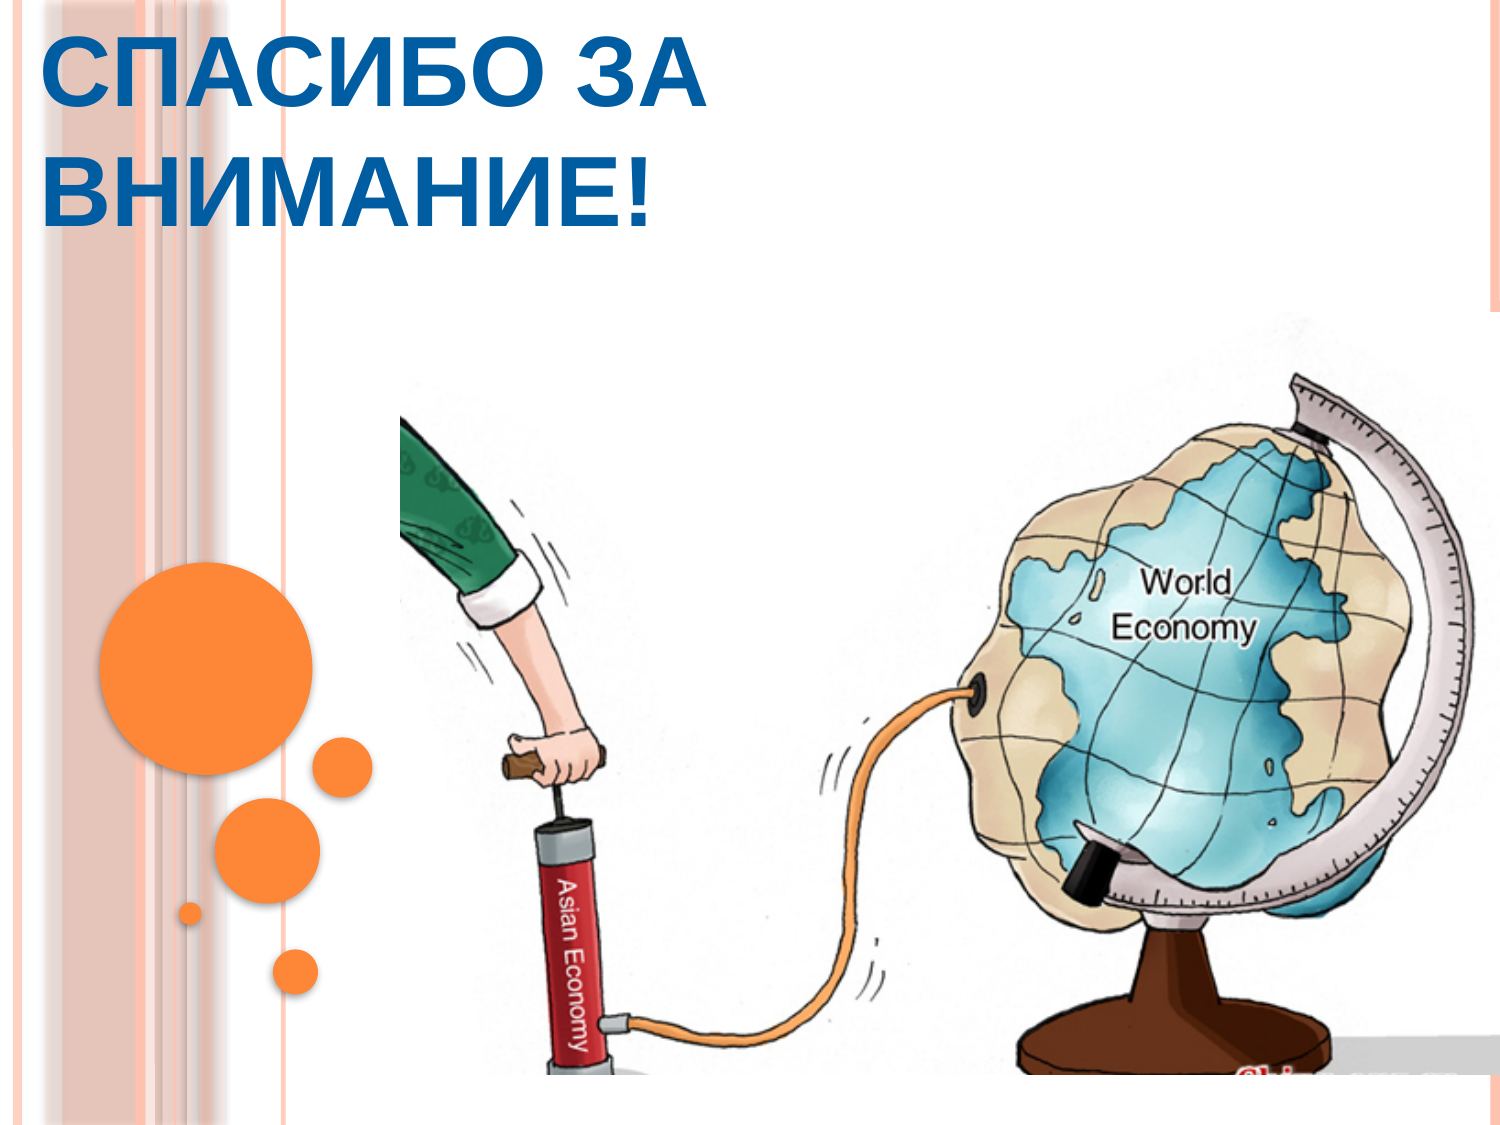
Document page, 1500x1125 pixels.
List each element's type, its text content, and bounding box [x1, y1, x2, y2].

title Спасибо за внимание! [24, 0, 1300, 374]
picture [399, 311, 1500, 1076]
